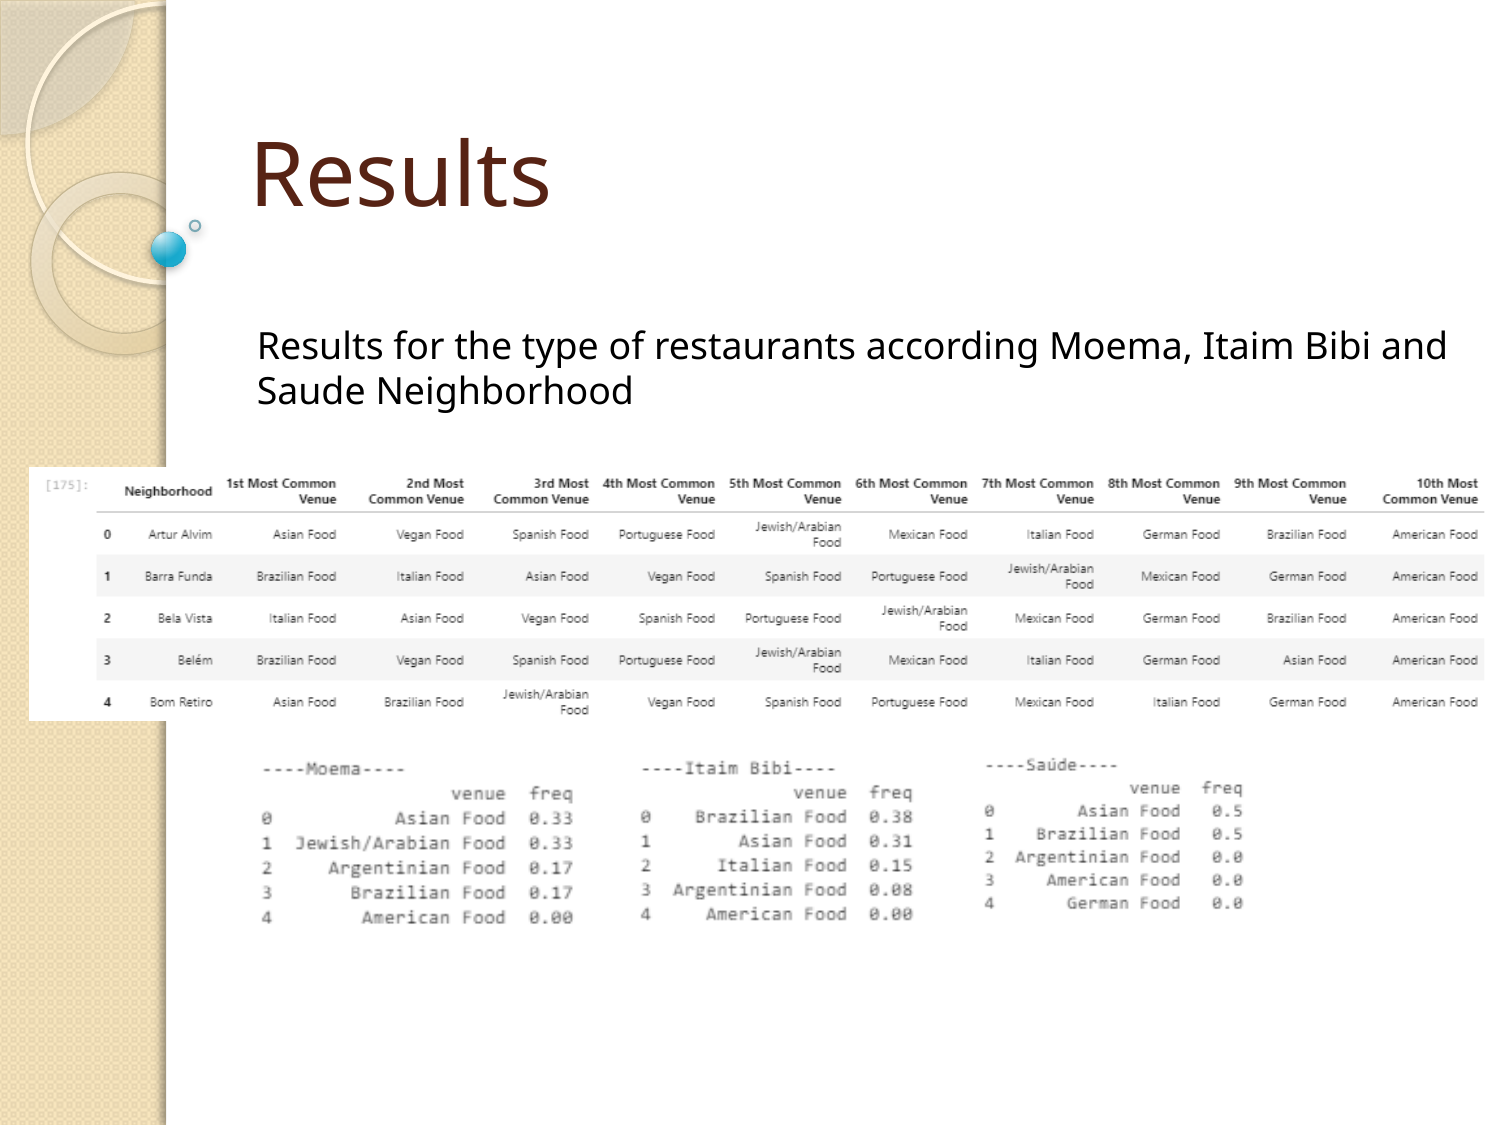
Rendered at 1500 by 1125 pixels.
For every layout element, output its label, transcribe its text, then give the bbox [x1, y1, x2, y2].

picture [29, 467, 1500, 721]
picture [950, 739, 1279, 941]
title Results [234, 59, 1450, 232]
text_box Results for the type of restaurants according Moema, Itaim Bibi and Saude Neighborhood [242, 314, 1500, 420]
picture [194, 739, 934, 966]
